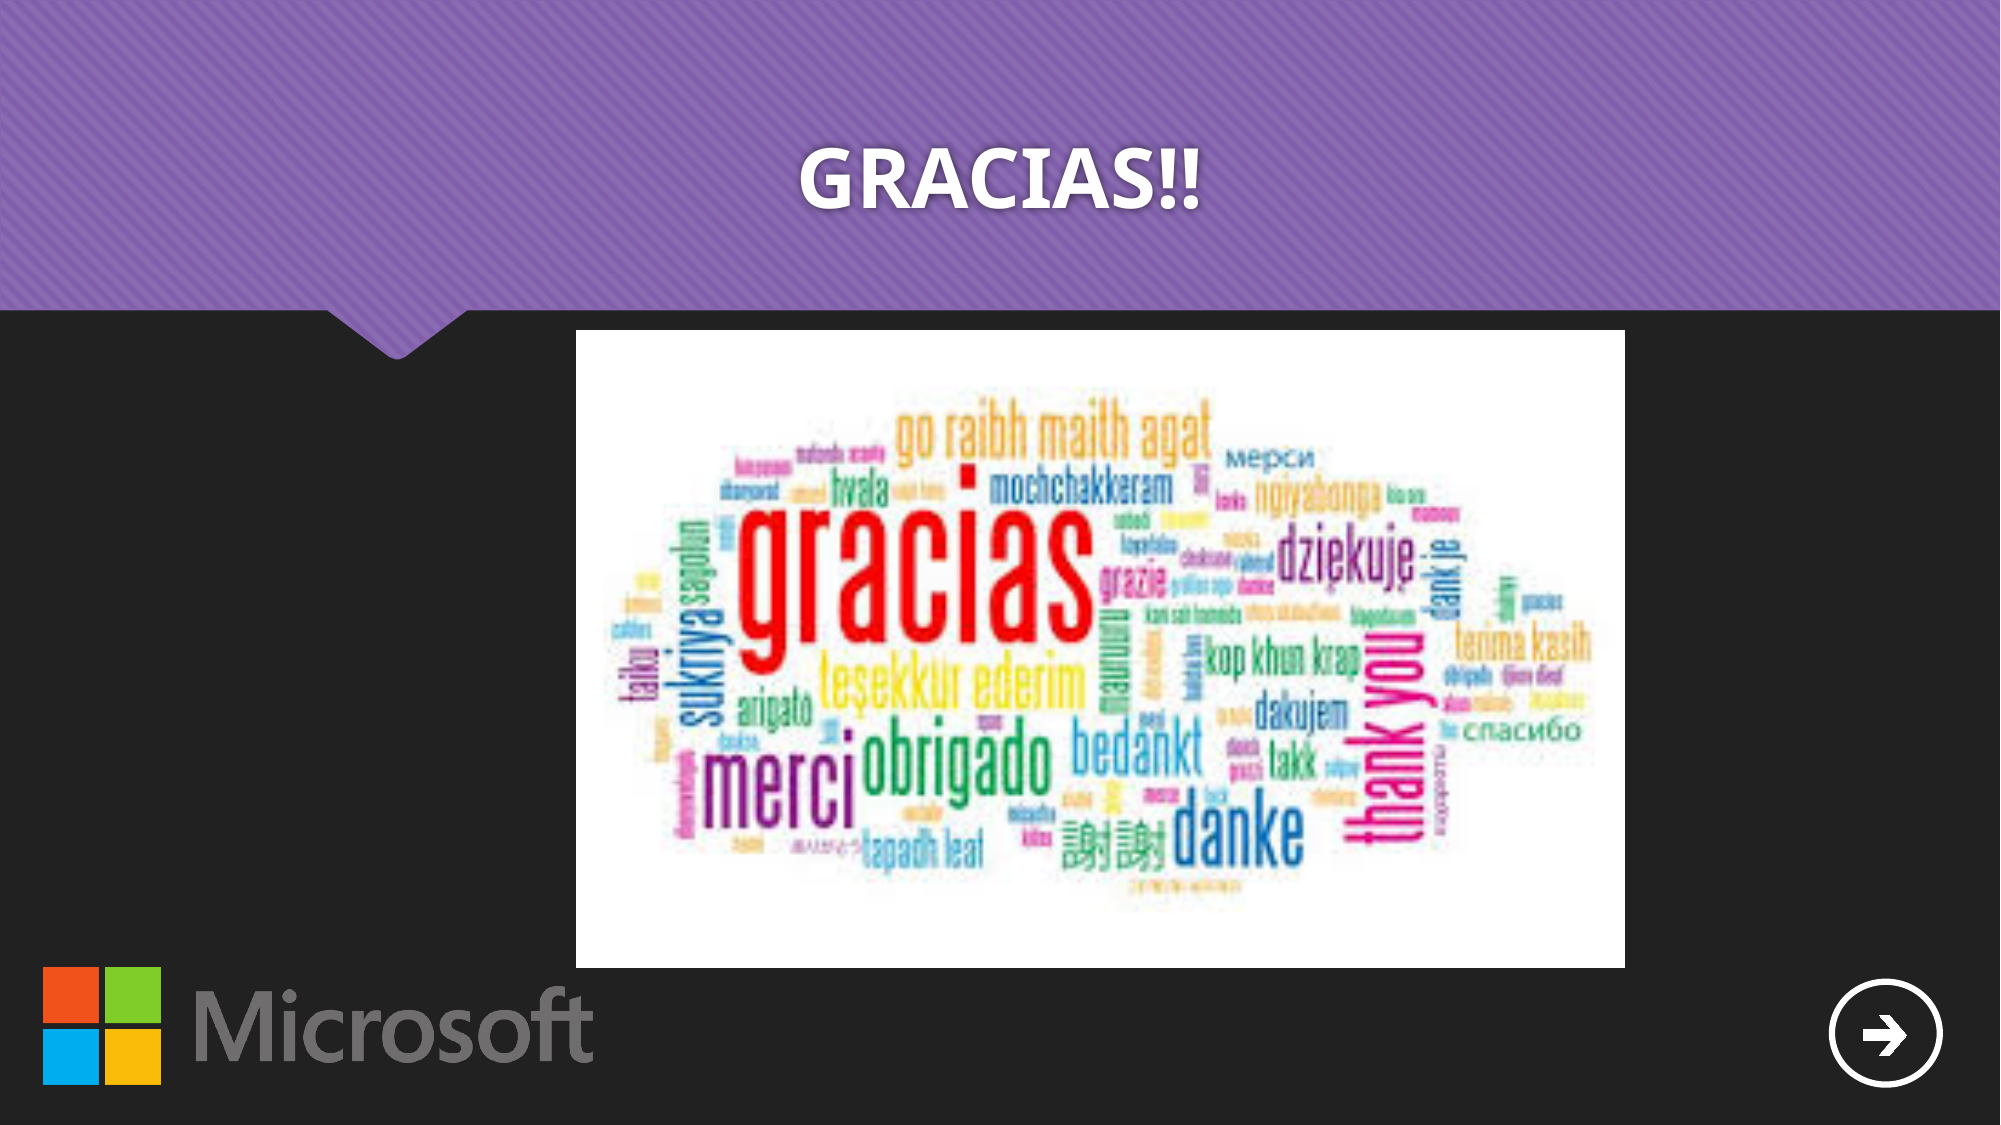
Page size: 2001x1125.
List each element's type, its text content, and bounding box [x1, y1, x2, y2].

text_box [1830, 980, 1942, 1086]
picture [42, 330, 1625, 1085]
title GRACIAS!! [132, 73, 1868, 233]
text_box [1863, 1015, 1907, 1056]
